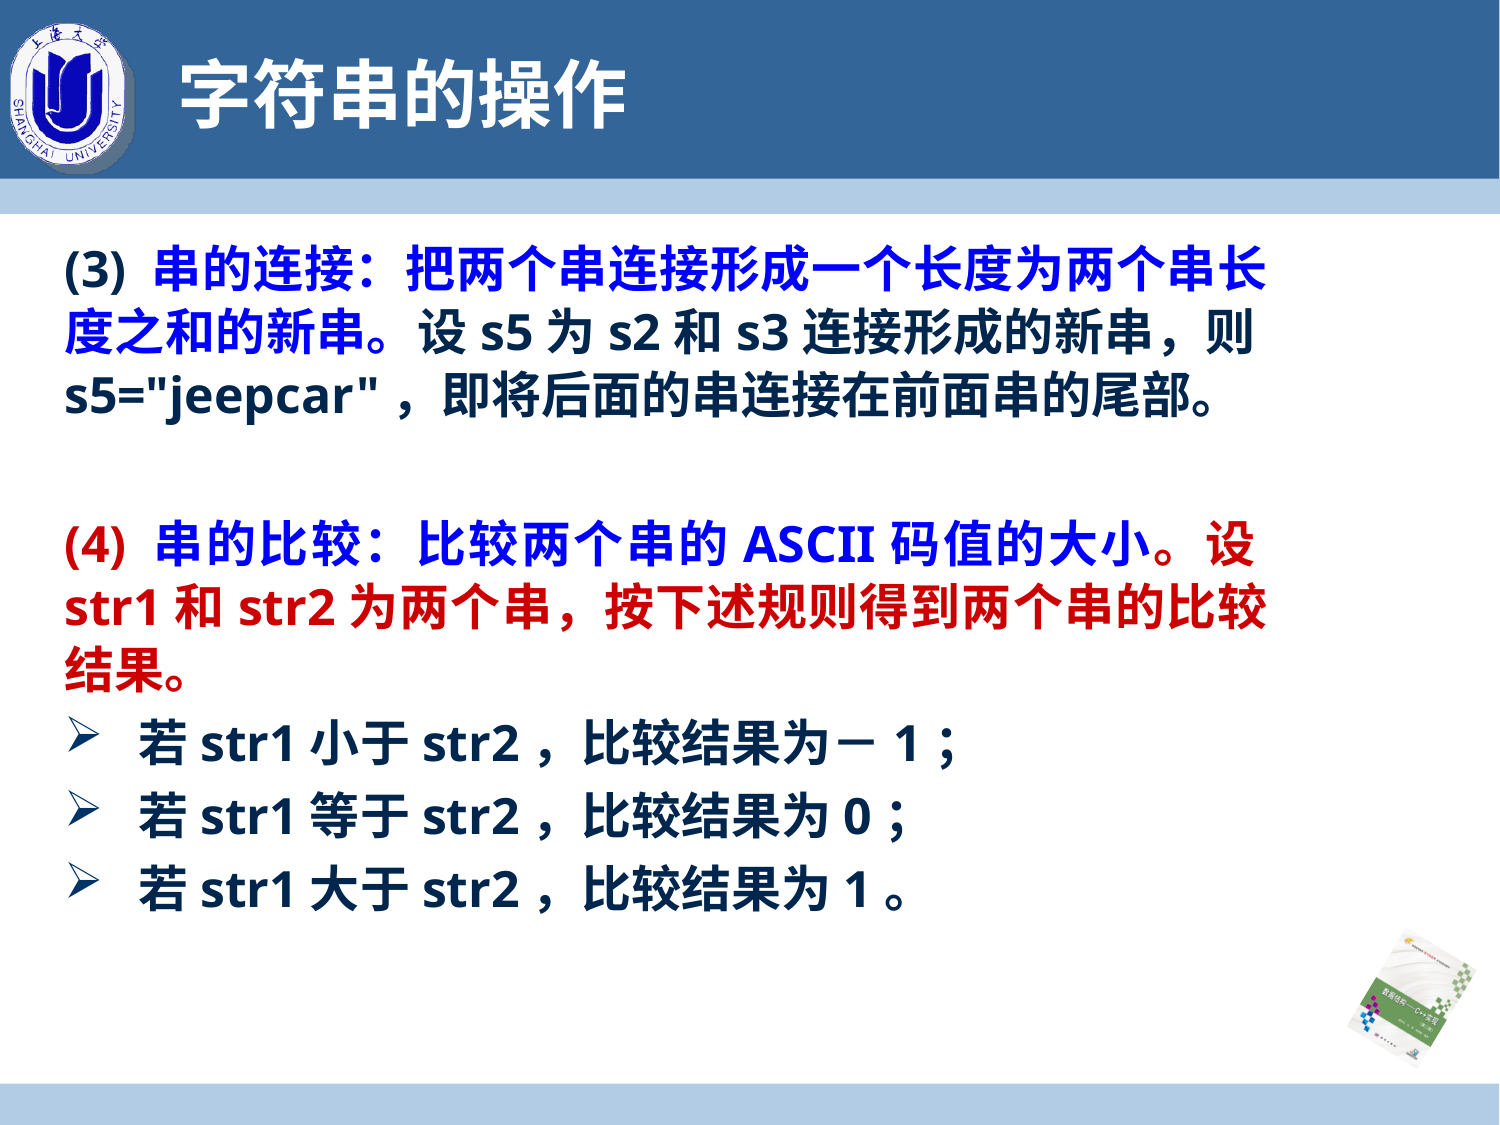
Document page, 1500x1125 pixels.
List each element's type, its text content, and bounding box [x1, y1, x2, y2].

title 字符串的操作 [162, 23, 1436, 161]
picture [4, 17, 128, 176]
picture [1347, 928, 1476, 1068]
list (3) 串的连接：把两个串连接形成一个长度为两个串长度之和的新串。设s5为s2和s3连接形成的新串，则s5="jeepcar"，即将后面的串连接在前面串的尾部。 (4) 串的比较：比较两个串的ASCII码值的大小。设str1和str2为两个串，按下述规则得到两个串的比较结果。 若str1小于str2，比较结果为－1； 若str1等于str2，比较结果为0； 若str1大于str2，比较结果为1。 [49, 227, 1283, 1060]
